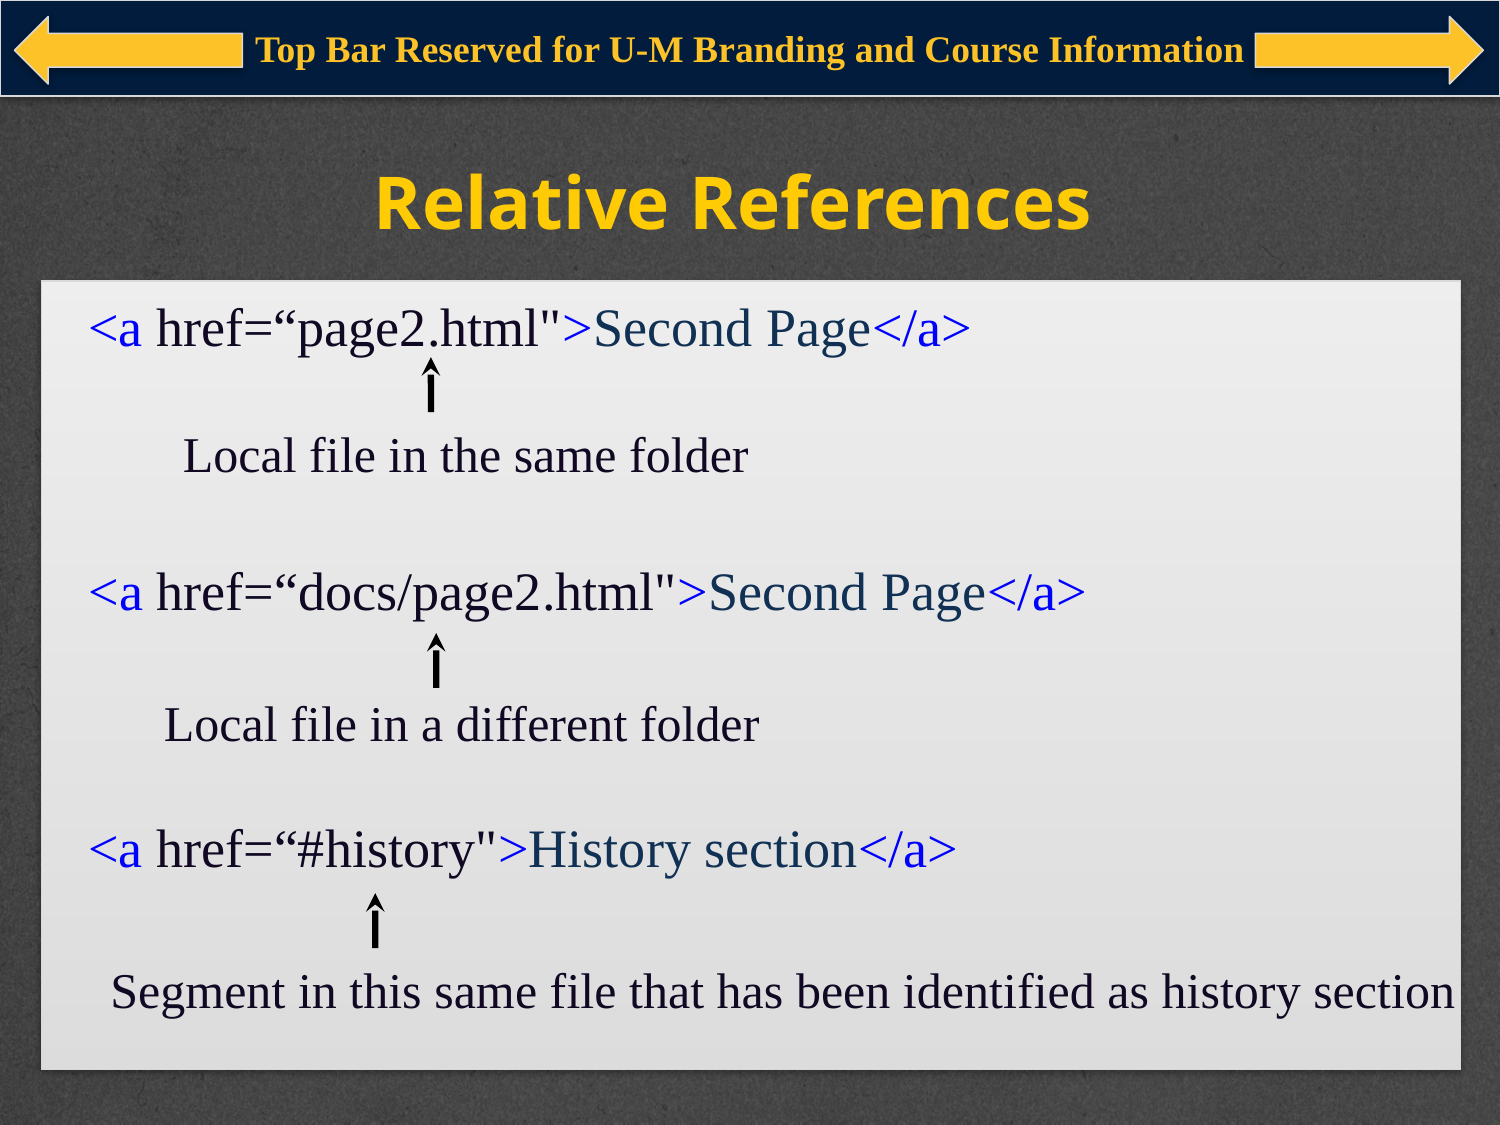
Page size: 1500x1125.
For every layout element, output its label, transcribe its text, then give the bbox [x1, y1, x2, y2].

text_box [41, 280, 1461, 1070]
text_box Segment in this same file that has been identified as history section [110, 958, 1461, 1019]
text_box [429, 632, 443, 646]
text_box <a href=“docs/page2.html">Second Page</a> [88, 556, 1088, 622]
text_box [369, 893, 382, 906]
text_box Local file in a different folder [163, 691, 977, 752]
title Relative References [41, 149, 1425, 279]
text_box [84, 291, 996, 484]
picture [0, 97, 1500, 1125]
text_box <a href=“#history">History section</a> [88, 813, 959, 879]
